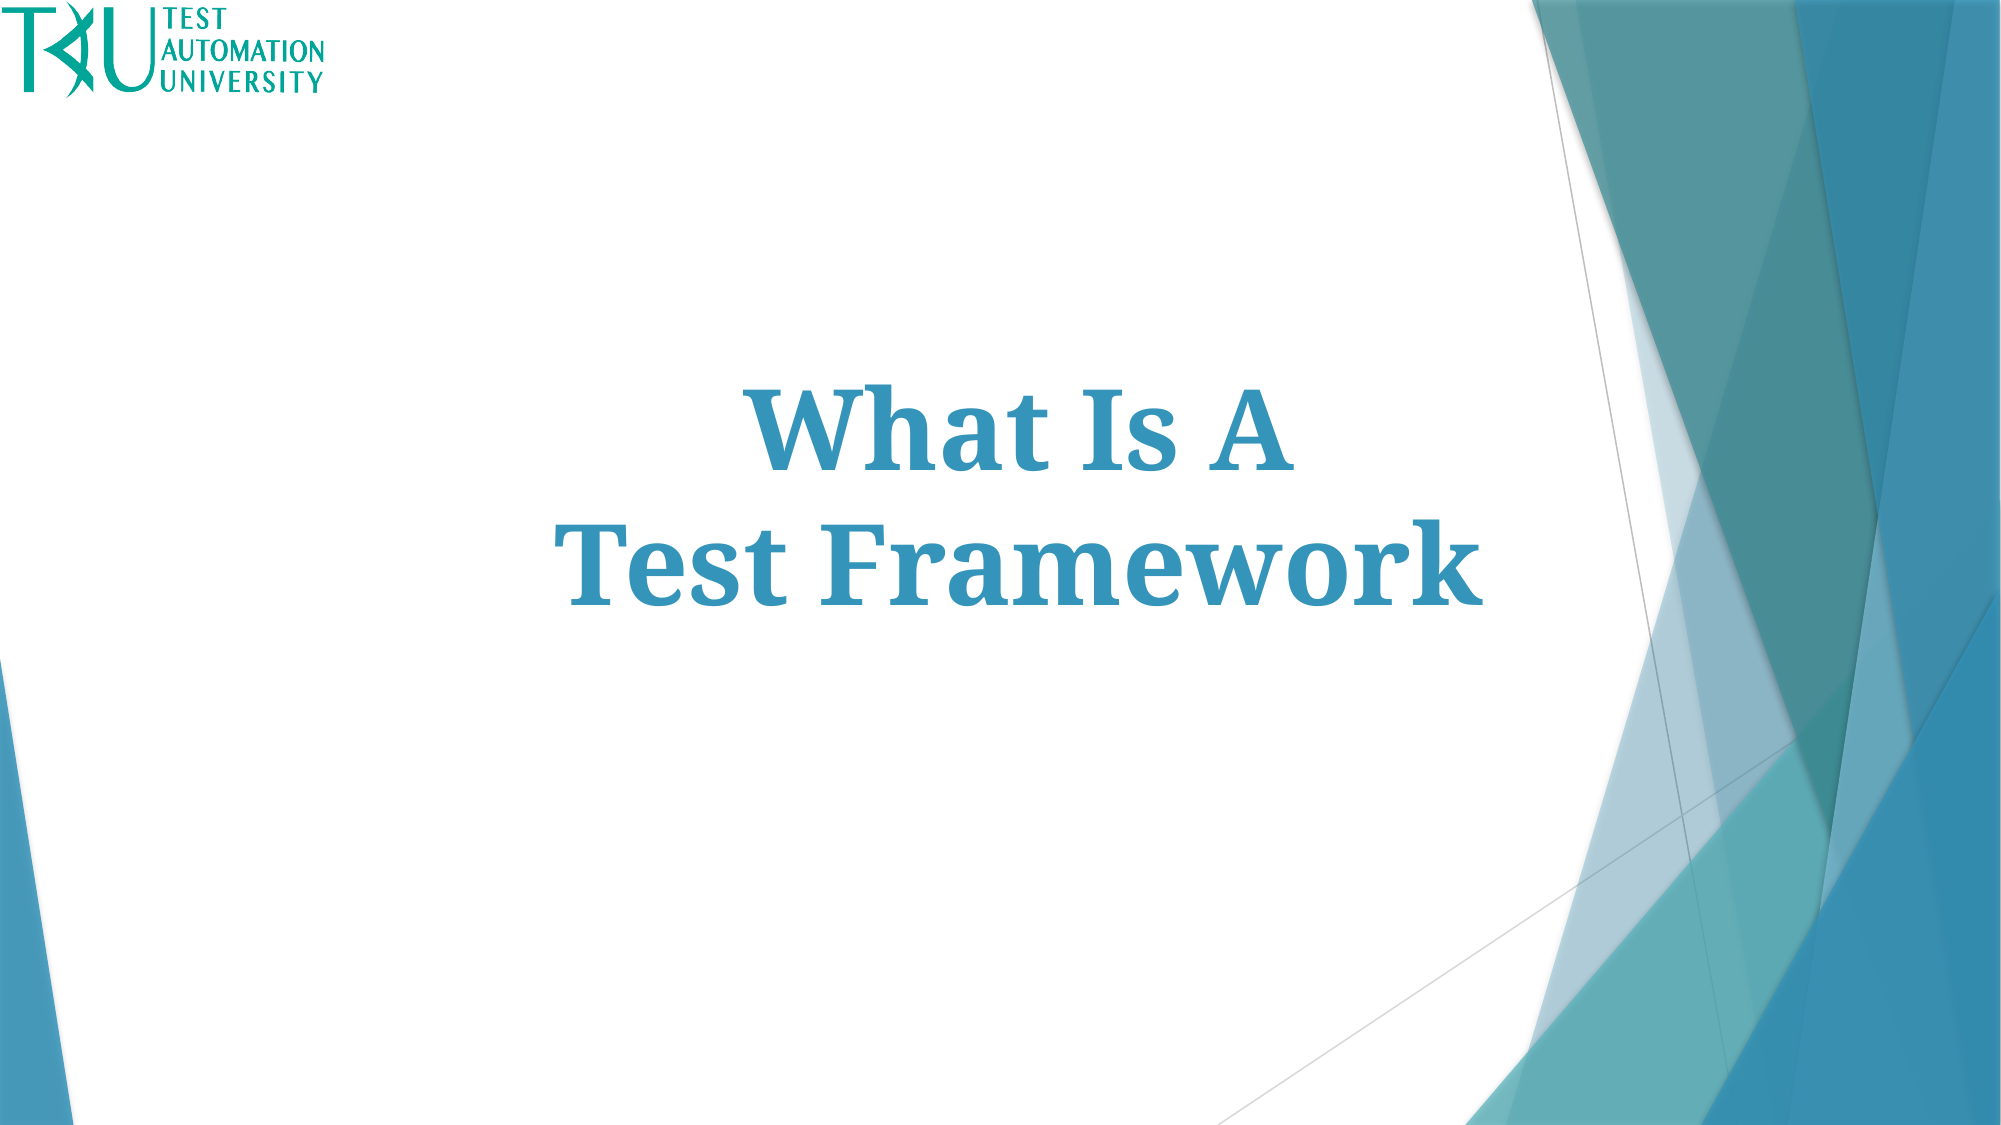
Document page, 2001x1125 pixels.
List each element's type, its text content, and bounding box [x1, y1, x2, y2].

picture [0, 0, 325, 100]
text_box What Is A Test Framework [0, 350, 2000, 775]
